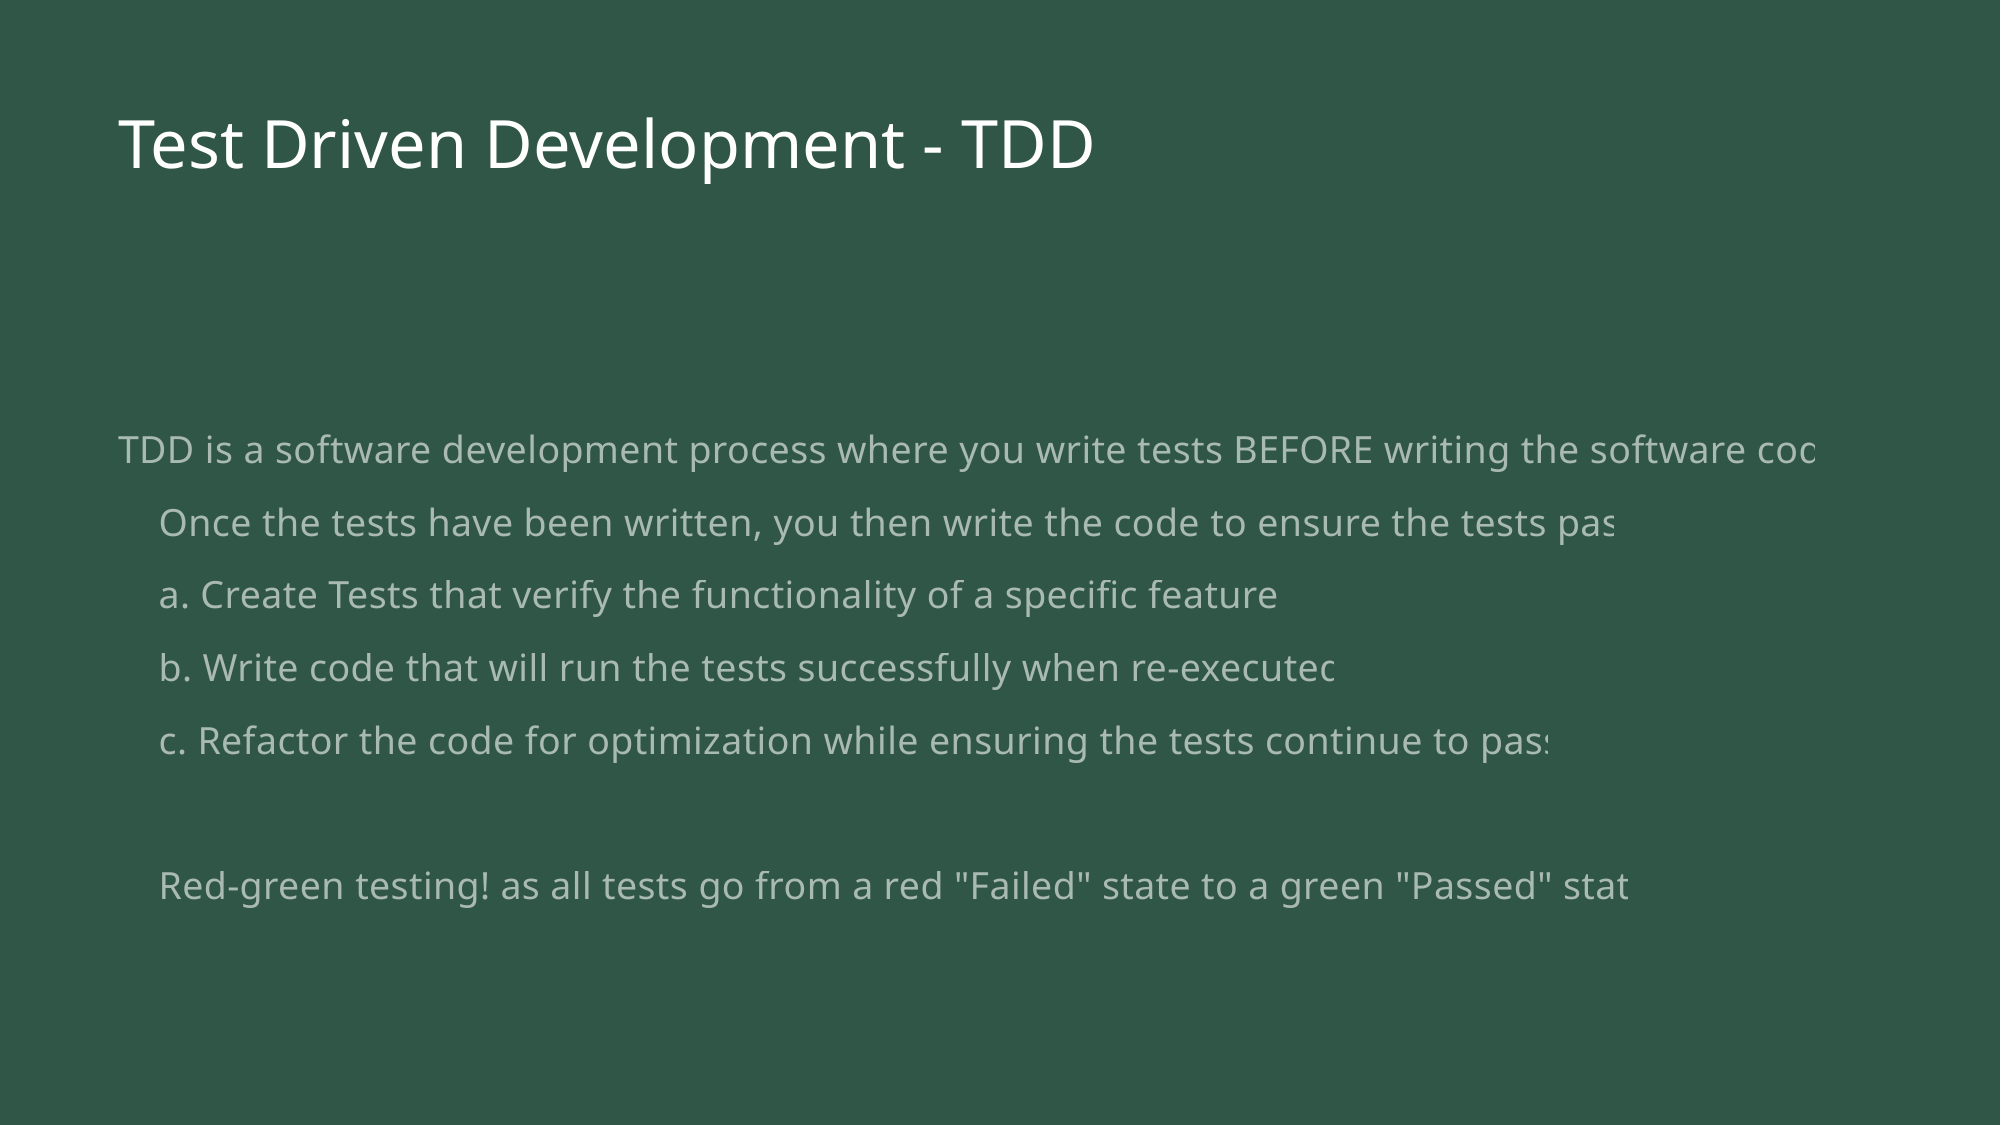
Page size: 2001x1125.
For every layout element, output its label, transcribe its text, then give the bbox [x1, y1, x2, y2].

list TDD is a software development process where you write tests BEFORE writing the software code. Once the tests have been written, you then write the code to ensure the tests pass. a. Create Tests that verify the functionality of a specific features. b. Write code that will run the tests successfully when re-executed.. c. Refactor the code for optimization while ensuring the tests continue to pass.. Red-green testing! as all tests go from a red "Failed" state to a green "Passed" state. [118, 416, 1878, 947]
title Test Driven Development - TDD [118, 101, 1878, 344]
